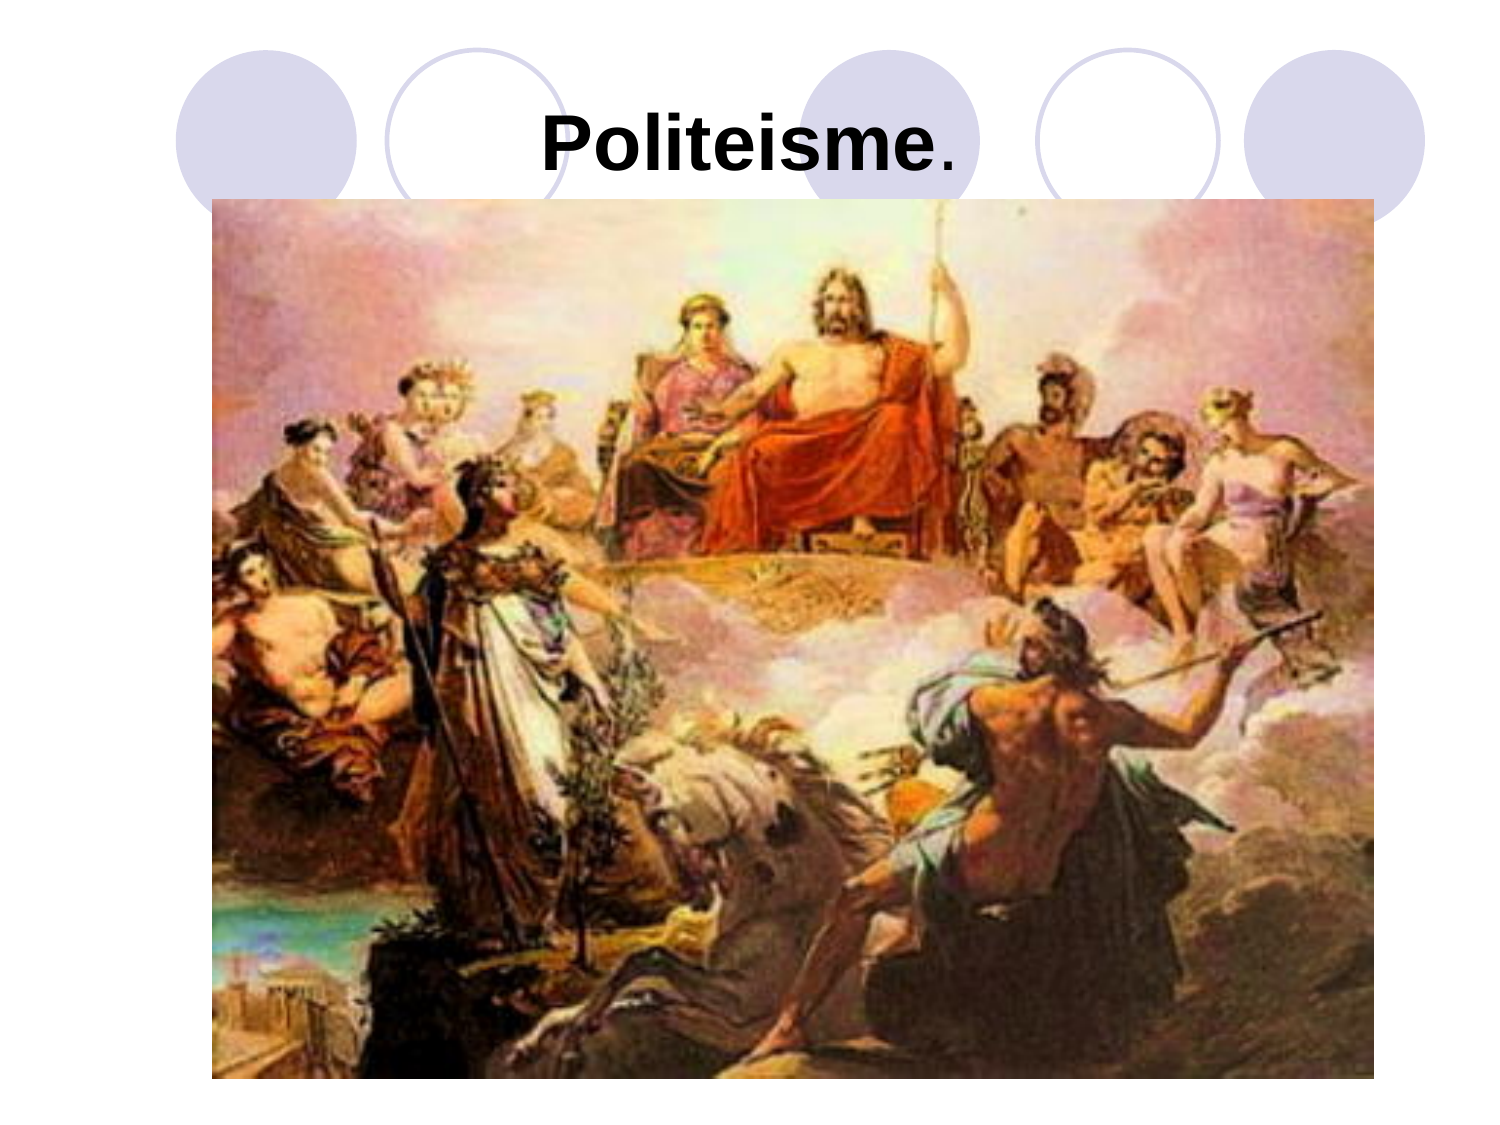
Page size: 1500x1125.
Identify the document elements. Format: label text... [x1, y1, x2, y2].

title Politeisme. [74, 44, 1426, 233]
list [212, 199, 1375, 1079]
